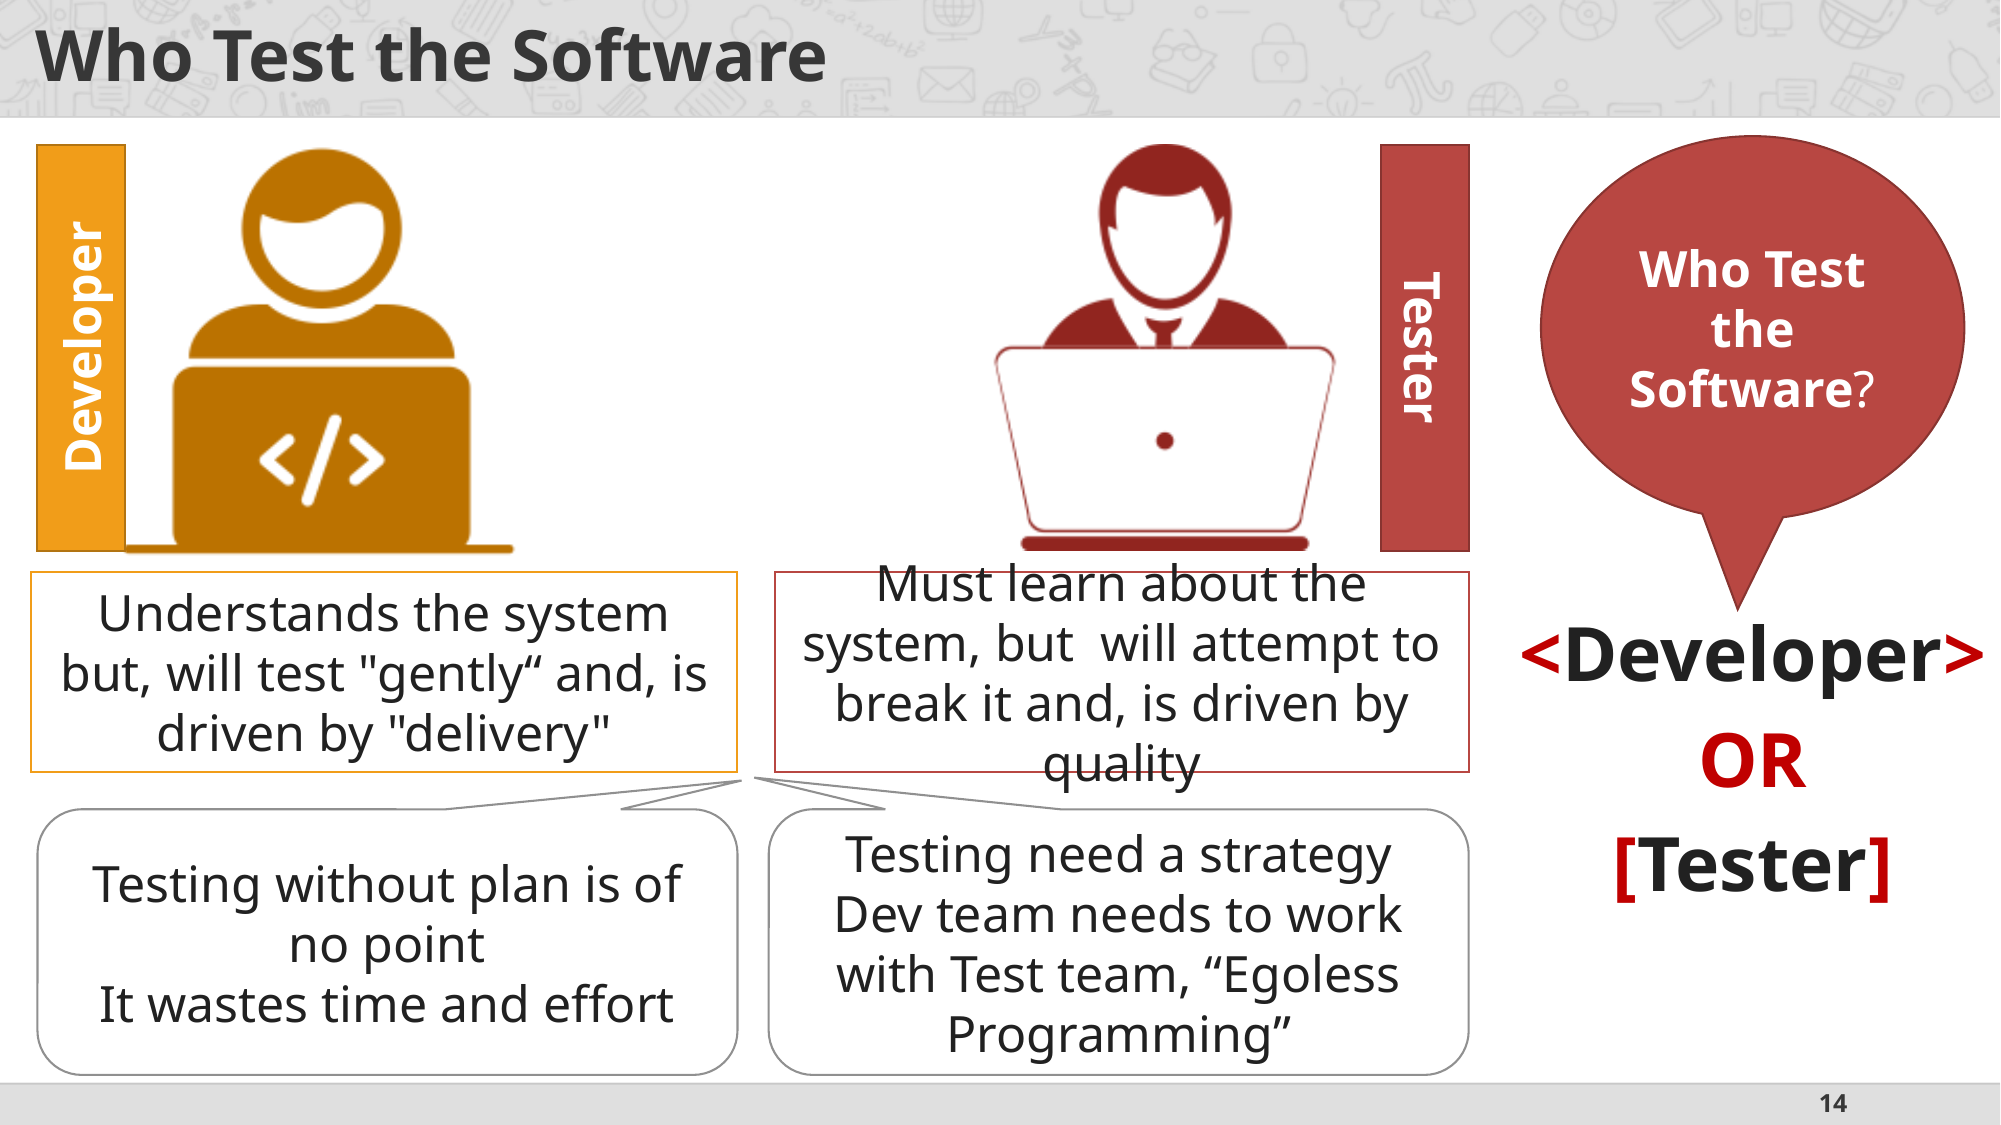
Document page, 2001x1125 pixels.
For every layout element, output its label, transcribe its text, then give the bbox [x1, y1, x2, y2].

text_box <Developer> [1504, 599, 2000, 704]
text_box Must learn about the system, but will attempt to break it and, is driven by quality [774, 571, 1470, 773]
title Who Test the Software [0, 0, 2000, 117]
text_box [Tester] [1598, 809, 1908, 914]
text_box OR [1683, 705, 1823, 810]
text_box Tester [1380, 144, 1470, 552]
text_box Testing need a strategy Dev team needs to work with Test team, “Egoless Programming” [753, 776, 1470, 1076]
text_box Understands the system but, will test "gently“ and, is driven by "delivery" [30, 571, 738, 773]
picture [110, 144, 528, 562]
text_box Who Test the Software? [1539, 135, 1966, 599]
text_box Testing without plan is of no point It wastes time and effort [36, 779, 742, 1076]
text_box Developer [36, 144, 110, 552]
picture [962, 144, 1369, 551]
